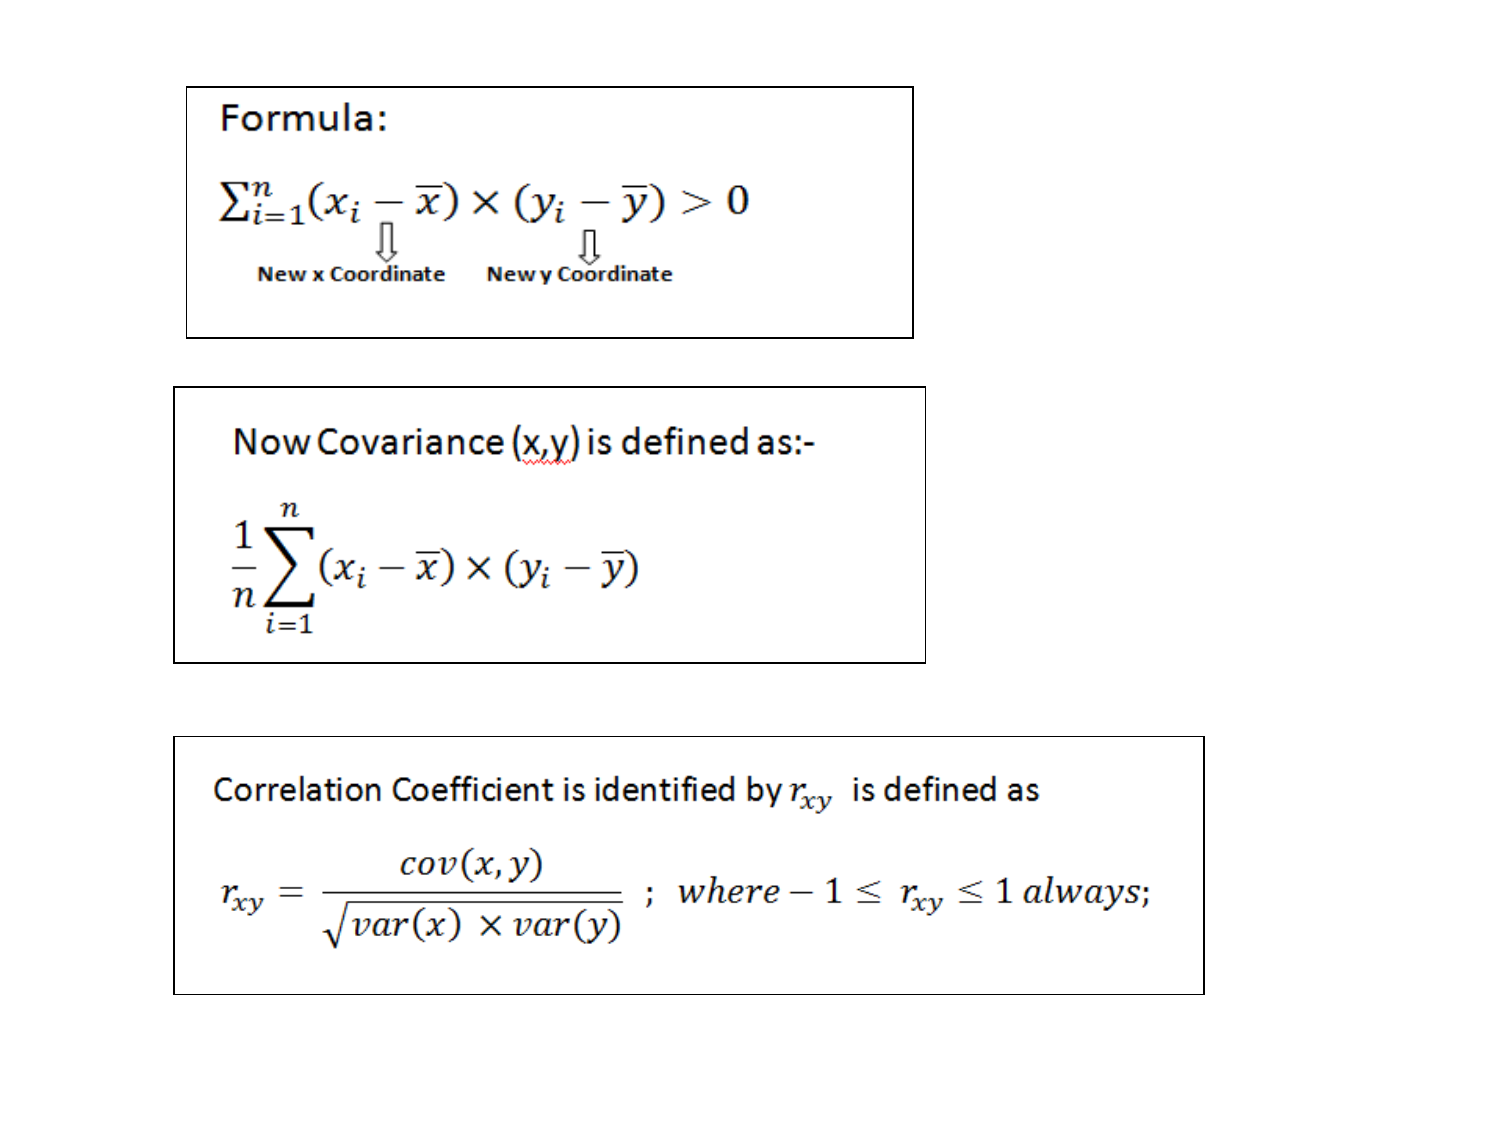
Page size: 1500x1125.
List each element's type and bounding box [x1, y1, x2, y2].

picture [187, 87, 913, 338]
picture [174, 387, 926, 663]
picture [174, 737, 1204, 994]
